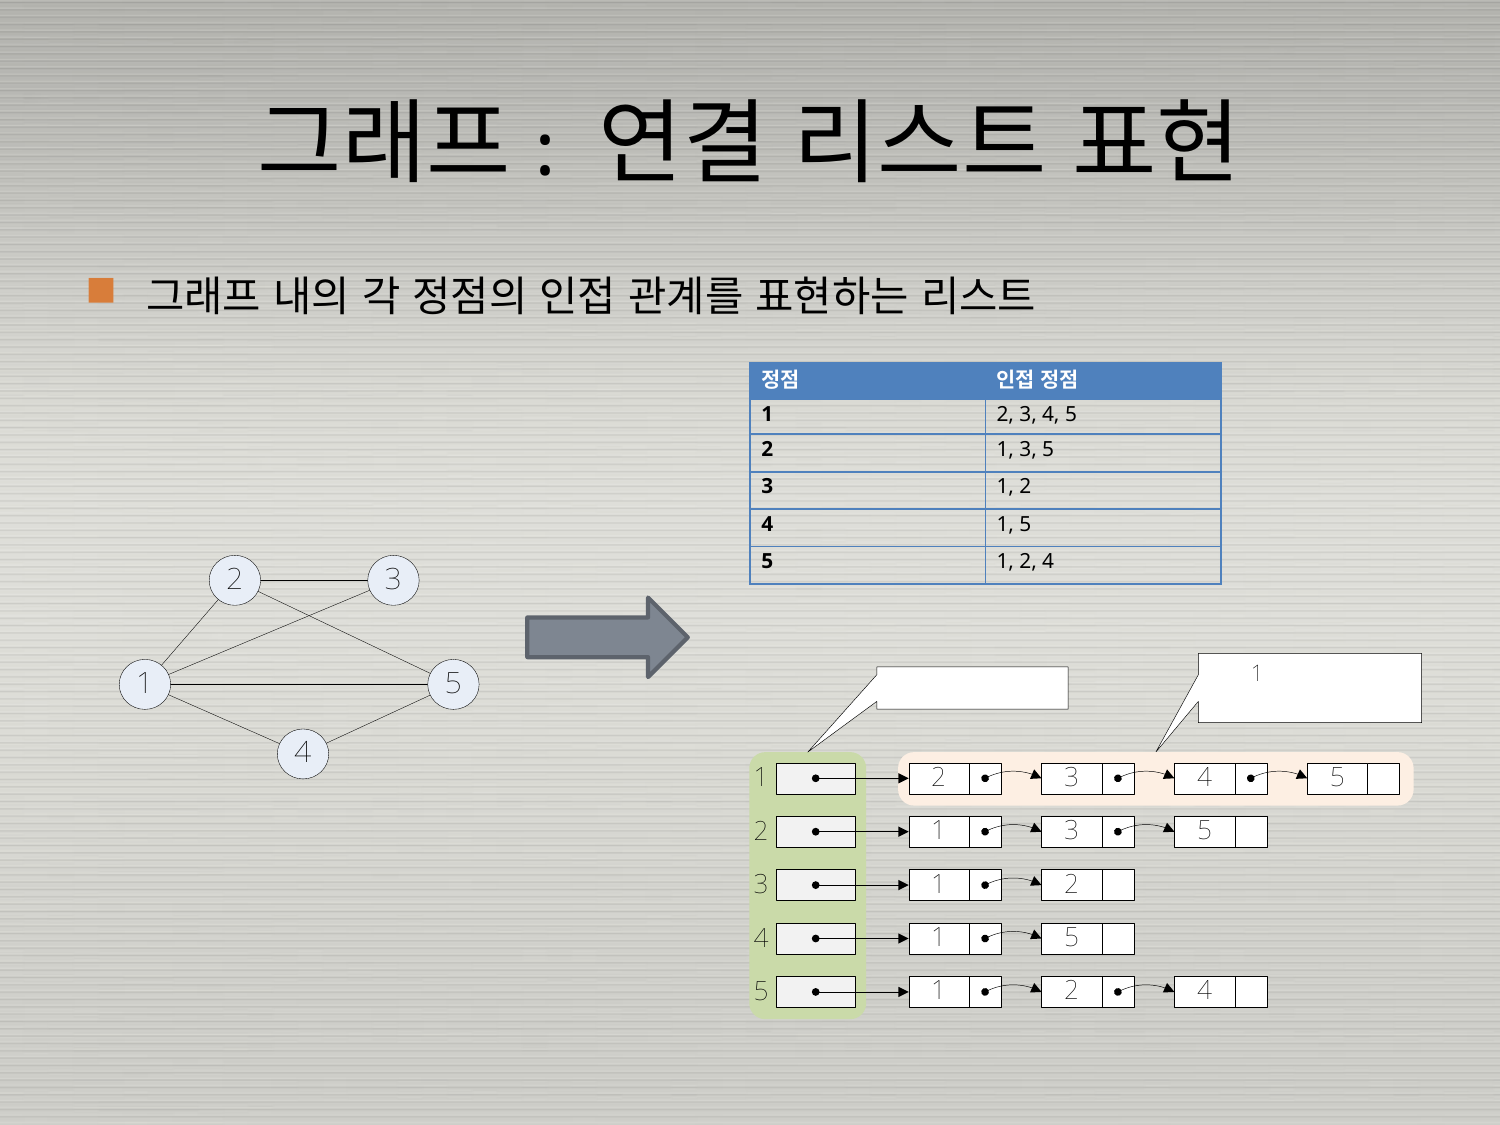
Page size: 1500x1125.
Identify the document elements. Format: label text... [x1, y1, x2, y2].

list 그래프 내의 각 정점의 인접 관계를 표현하는 리스트 [75, 262, 1425, 1005]
table_cell 1, 2 [986, 473, 1220, 508]
table_cell 2, 3, 4, 5 [986, 400, 1220, 433]
table_cell 3 [751, 473, 985, 508]
table_cell 4 [751, 510, 985, 546]
text_box [525, 595, 690, 680]
table_cell 2 [751, 435, 985, 471]
table_cell 1 [751, 400, 985, 433]
table_cell 1, 3, 5 [986, 435, 1220, 471]
table_cell 5 [751, 547, 985, 583]
title 그래프: 연결 리스트 표현 [75, 45, 1425, 233]
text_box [116, 538, 482, 796]
table_header 인접 정점 [986, 364, 1220, 398]
table_cell 1, 5 [986, 510, 1220, 546]
table_header 정점 [751, 364, 985, 398]
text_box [742, 632, 1442, 1029]
table_cell 1, 2, 4 [986, 547, 1220, 583]
